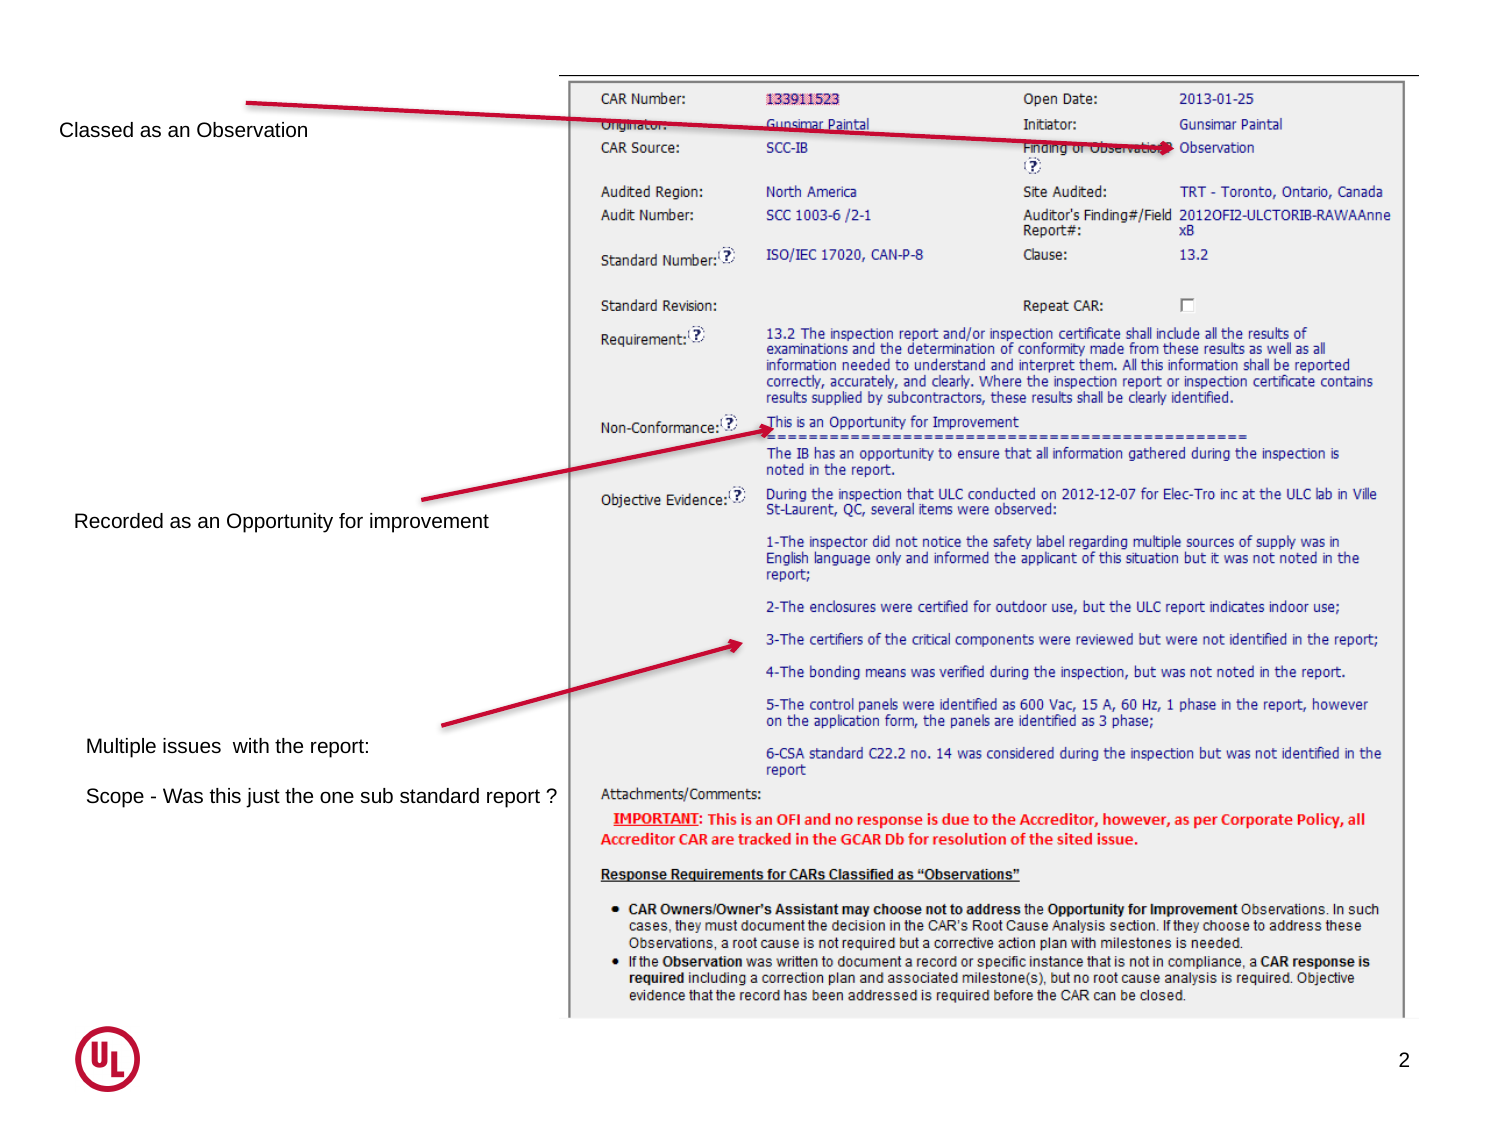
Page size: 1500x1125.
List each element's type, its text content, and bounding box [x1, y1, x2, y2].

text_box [441, 642, 744, 726]
text_box Classed as an Observation [44, 108, 240, 149]
text_box Multiple issues with the report: Scope - Was this just the one sub standard report ? [71, 725, 554, 816]
picture [559, 75, 1419, 1019]
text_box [245, 102, 1175, 149]
slide_number 2 [1319, 1029, 1425, 1090]
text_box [421, 428, 775, 501]
picture [75, 1026, 140, 1092]
text_box Recorded as an Opportunity for improvement [59, 500, 504, 540]
